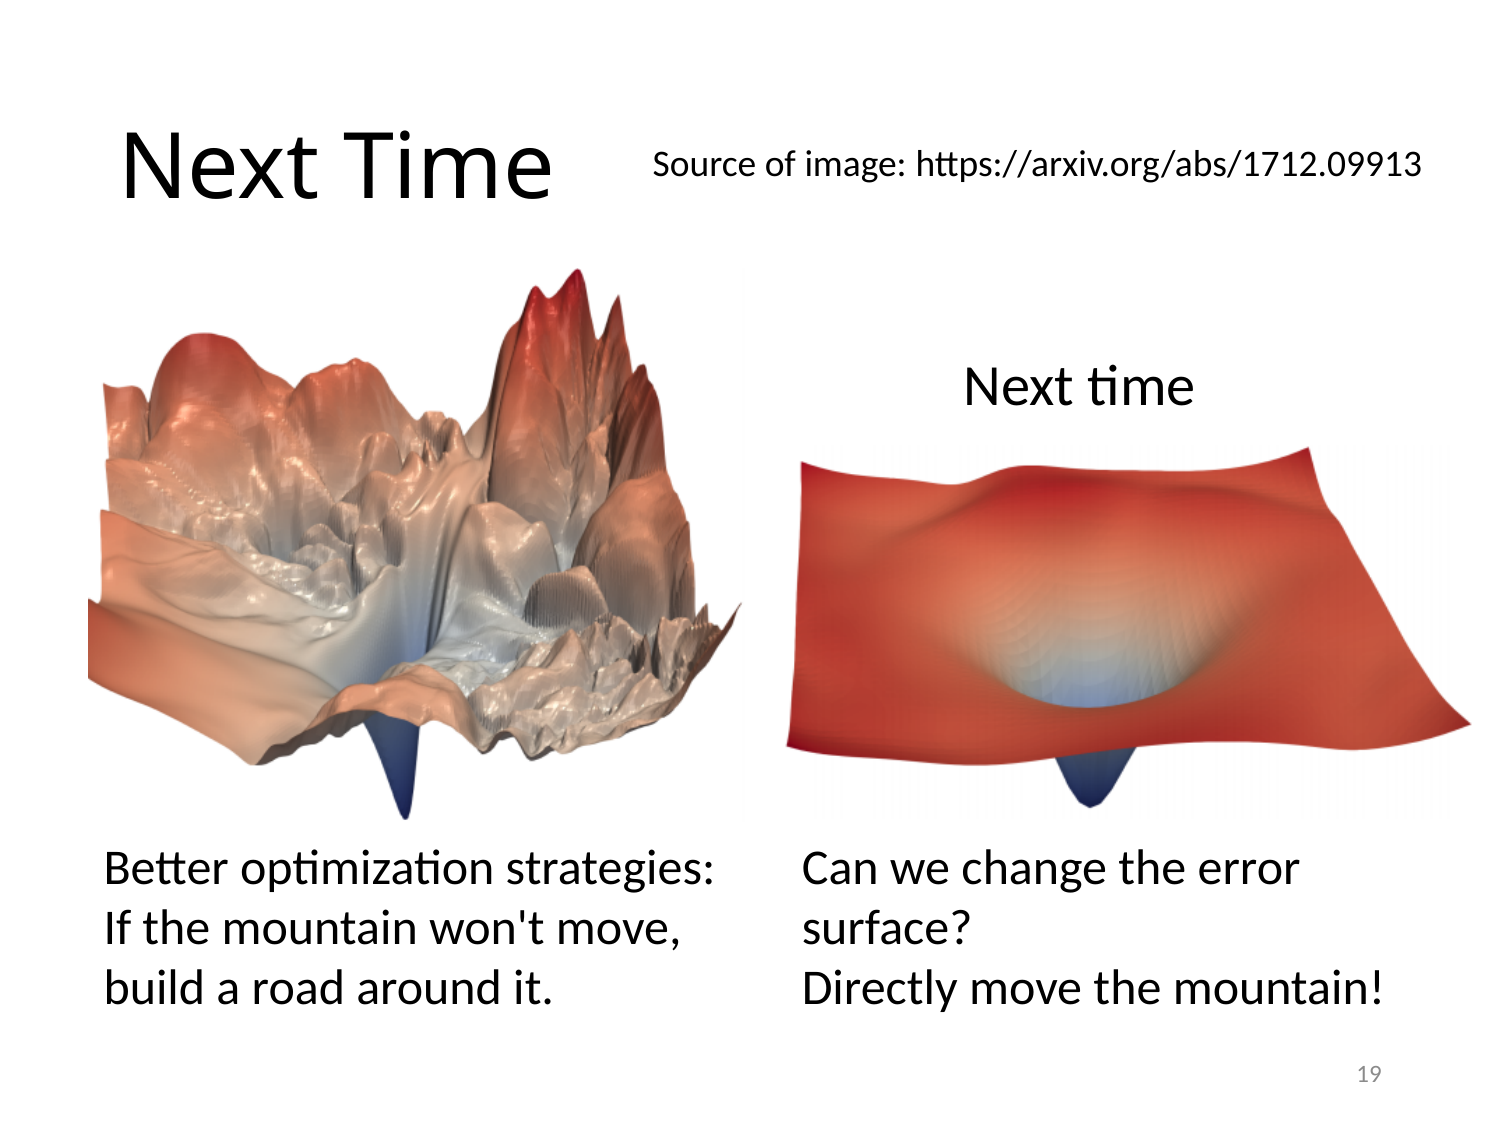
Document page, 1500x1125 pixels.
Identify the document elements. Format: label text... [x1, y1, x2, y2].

text_box Source of image: https://arxiv.org/abs/1712.09913 [637, 131, 1468, 192]
title Next Time [103, 59, 1397, 278]
text_box Better optimization strategies: If the mountain won't move, build a road around it. [88, 827, 753, 1022]
picture [88, 267, 1486, 827]
slide_number 19 [1059, 1042, 1397, 1103]
text_box Next time [807, 339, 1353, 415]
text_box Can we change the error surface? Directly move the mountain! [787, 827, 1431, 1022]
